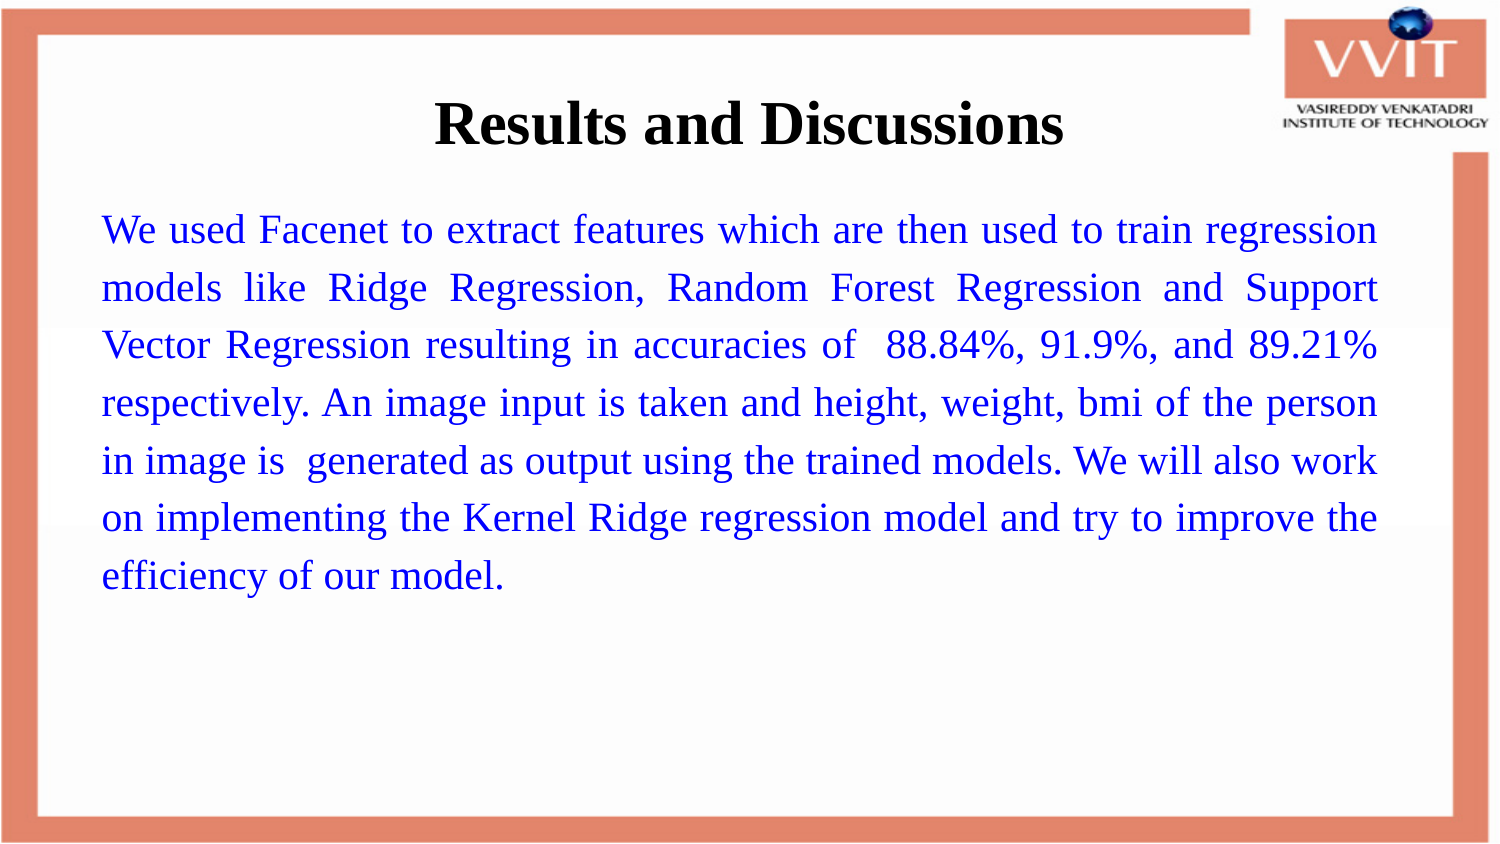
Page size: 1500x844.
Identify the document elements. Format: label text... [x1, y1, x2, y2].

title Results and Discussions [51, 72, 1449, 167]
picture [0, 0, 1500, 844]
list We used Facenet to extract features which are then used to train regression models like Ridge Regression, Random Forest Regression and Support Vector Regression resulting in accuracies of 88.84%, 91.9%, and 89.21% respectively. An image input is taken and height, weight, bmi of the person in image is generated as output using the trained models. We will also work on implementing the Kernel Ridge regression model and try to improve the efficiency of our model. [90, 189, 1391, 768]
